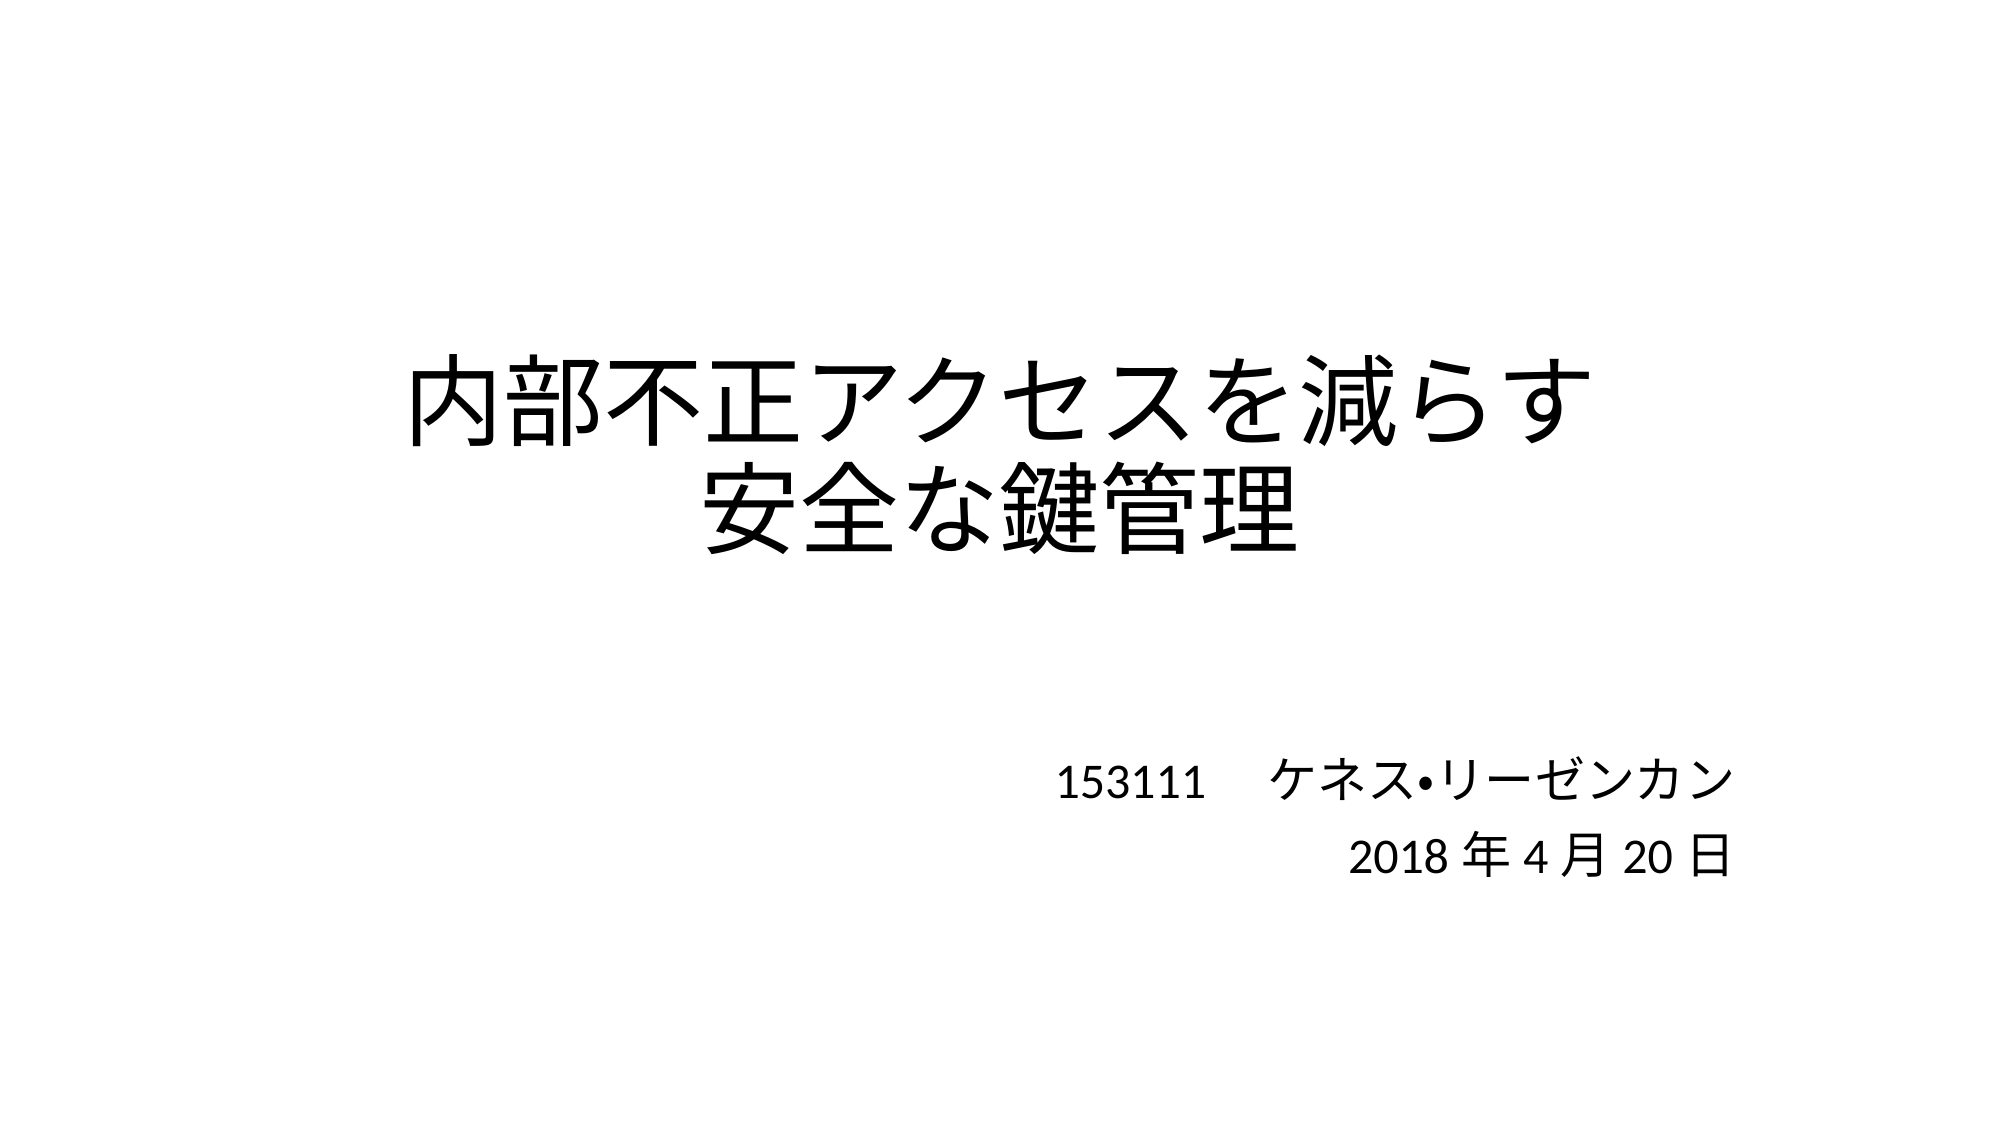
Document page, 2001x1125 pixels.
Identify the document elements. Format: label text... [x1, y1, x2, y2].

title 内部不正アクセスを減らす 安全な鍵管理 [249, 184, 1750, 576]
subtitle 153111 ケネス・リーゼンカン 2018年4月20日 [249, 747, 1750, 914]
